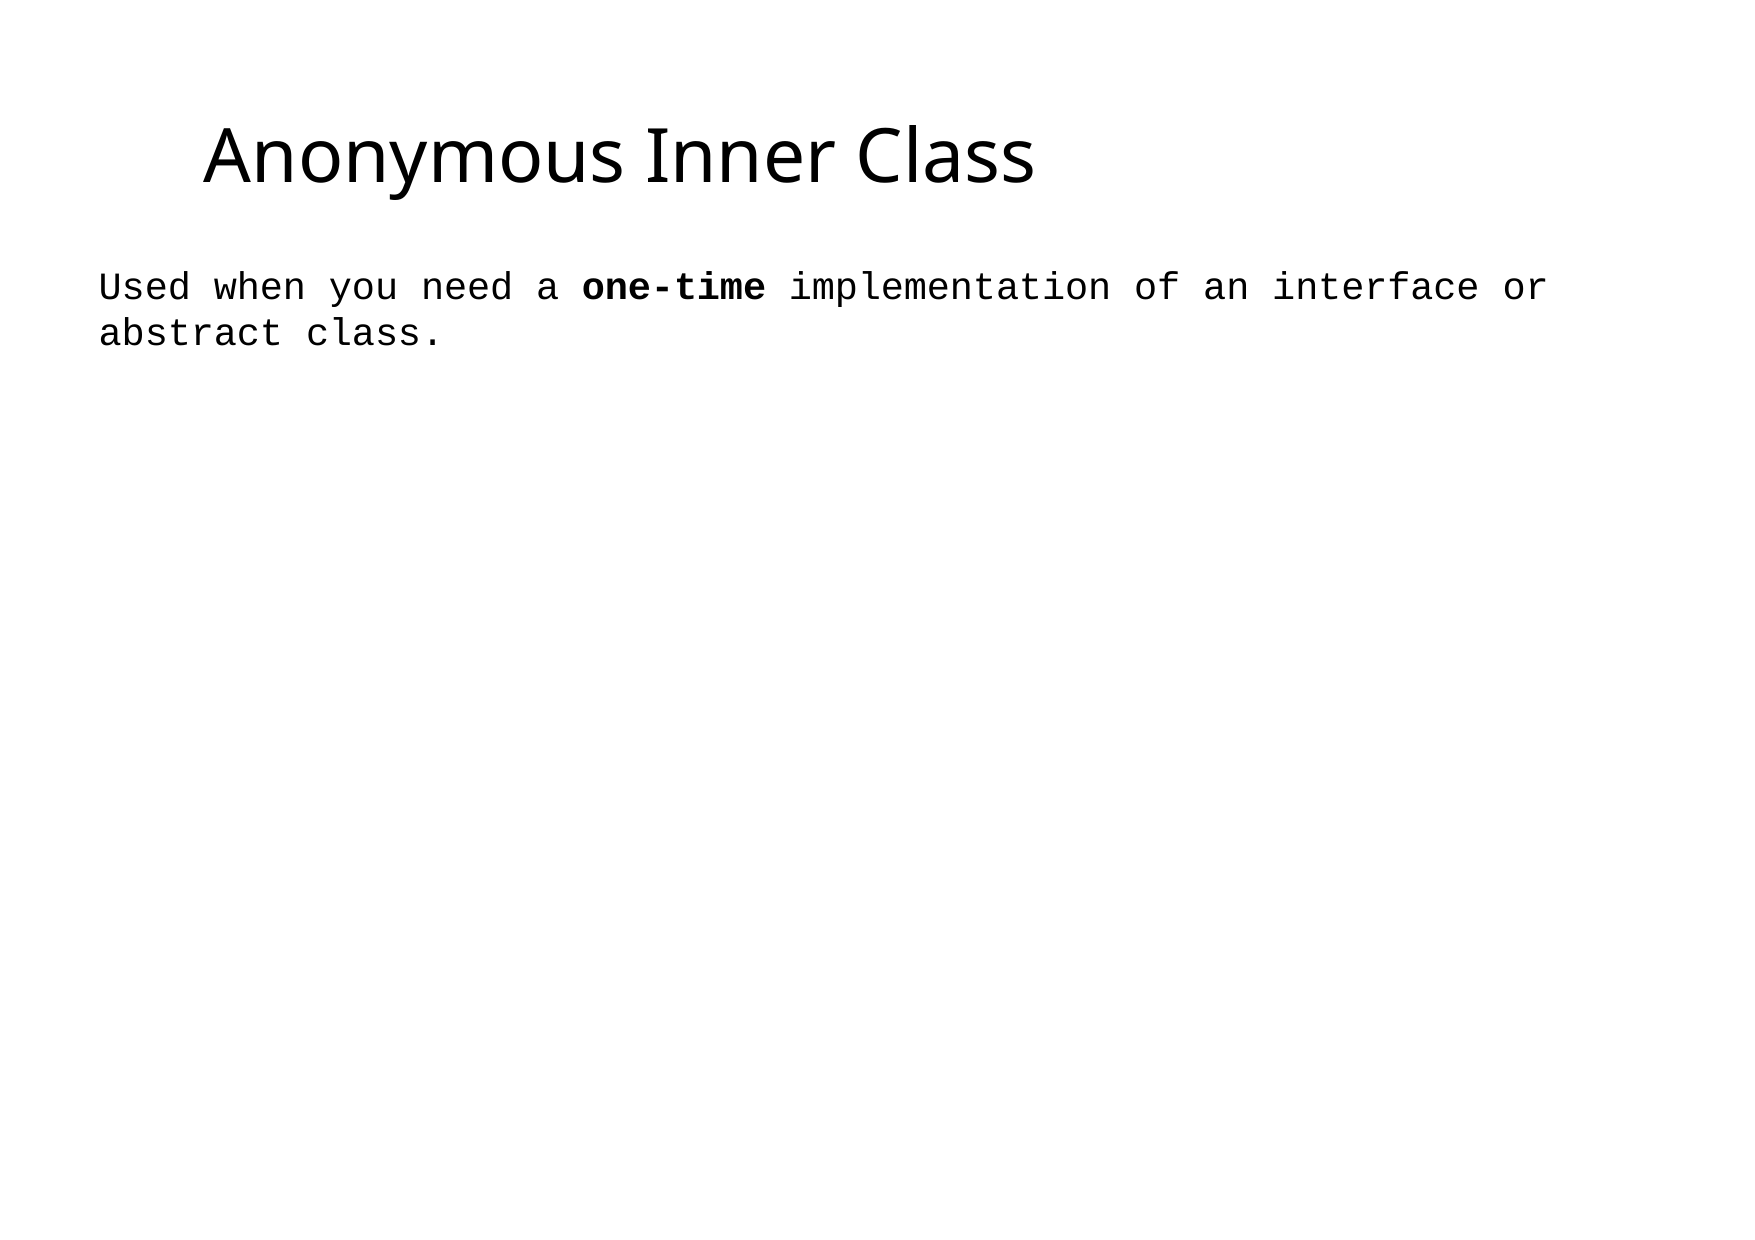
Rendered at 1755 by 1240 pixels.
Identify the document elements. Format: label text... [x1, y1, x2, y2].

list Used when you need a one-time implementation of an interface or abstract class. [98, 260, 1619, 401]
title Anonymous Inner Class [203, 107, 1551, 202]
